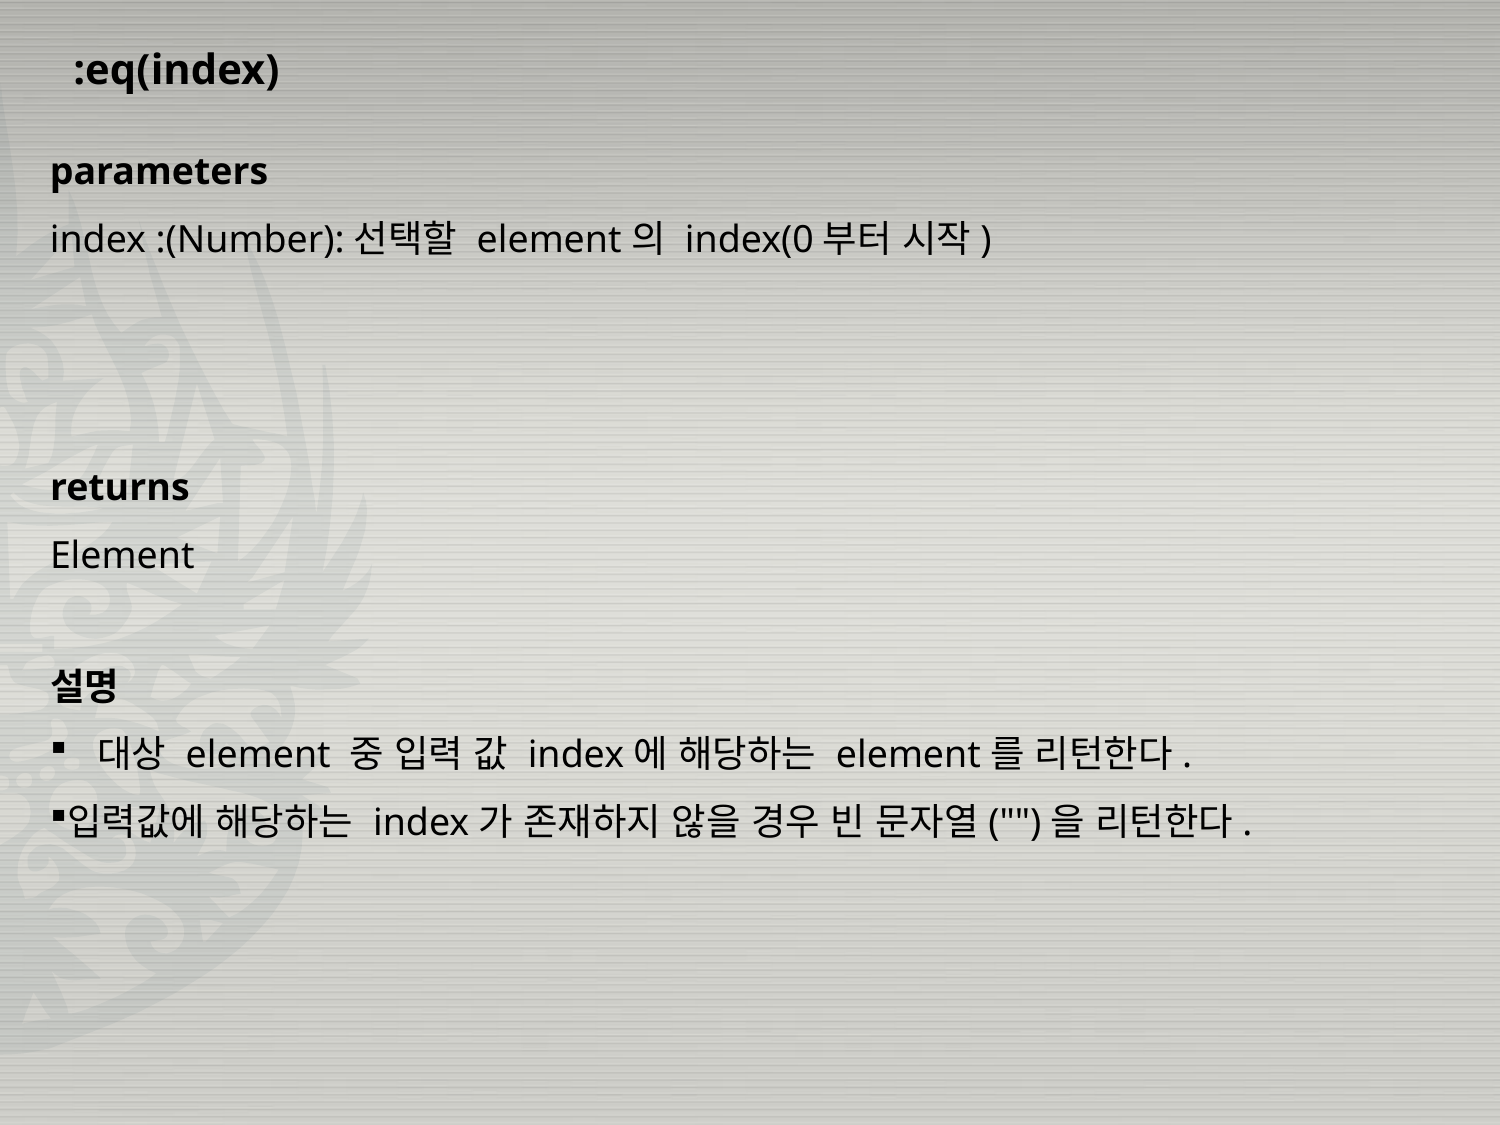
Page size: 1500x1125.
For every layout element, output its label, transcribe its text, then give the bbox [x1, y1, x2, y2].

text_box 설명 대상 element 중 입력 값 index에 해당하는 element를 리턴한다. 입력값에 해당하는 index가 존재하지 않을 경우 빈 문자열("")을 리턴한다. [35, 632, 1500, 851]
text_box returns Element [35, 433, 1500, 584]
text_box parameters index :(Number):선택할 element의 index(0부터 시작) [35, 117, 1500, 267]
text_box :eq(index) [58, 35, 1477, 100]
